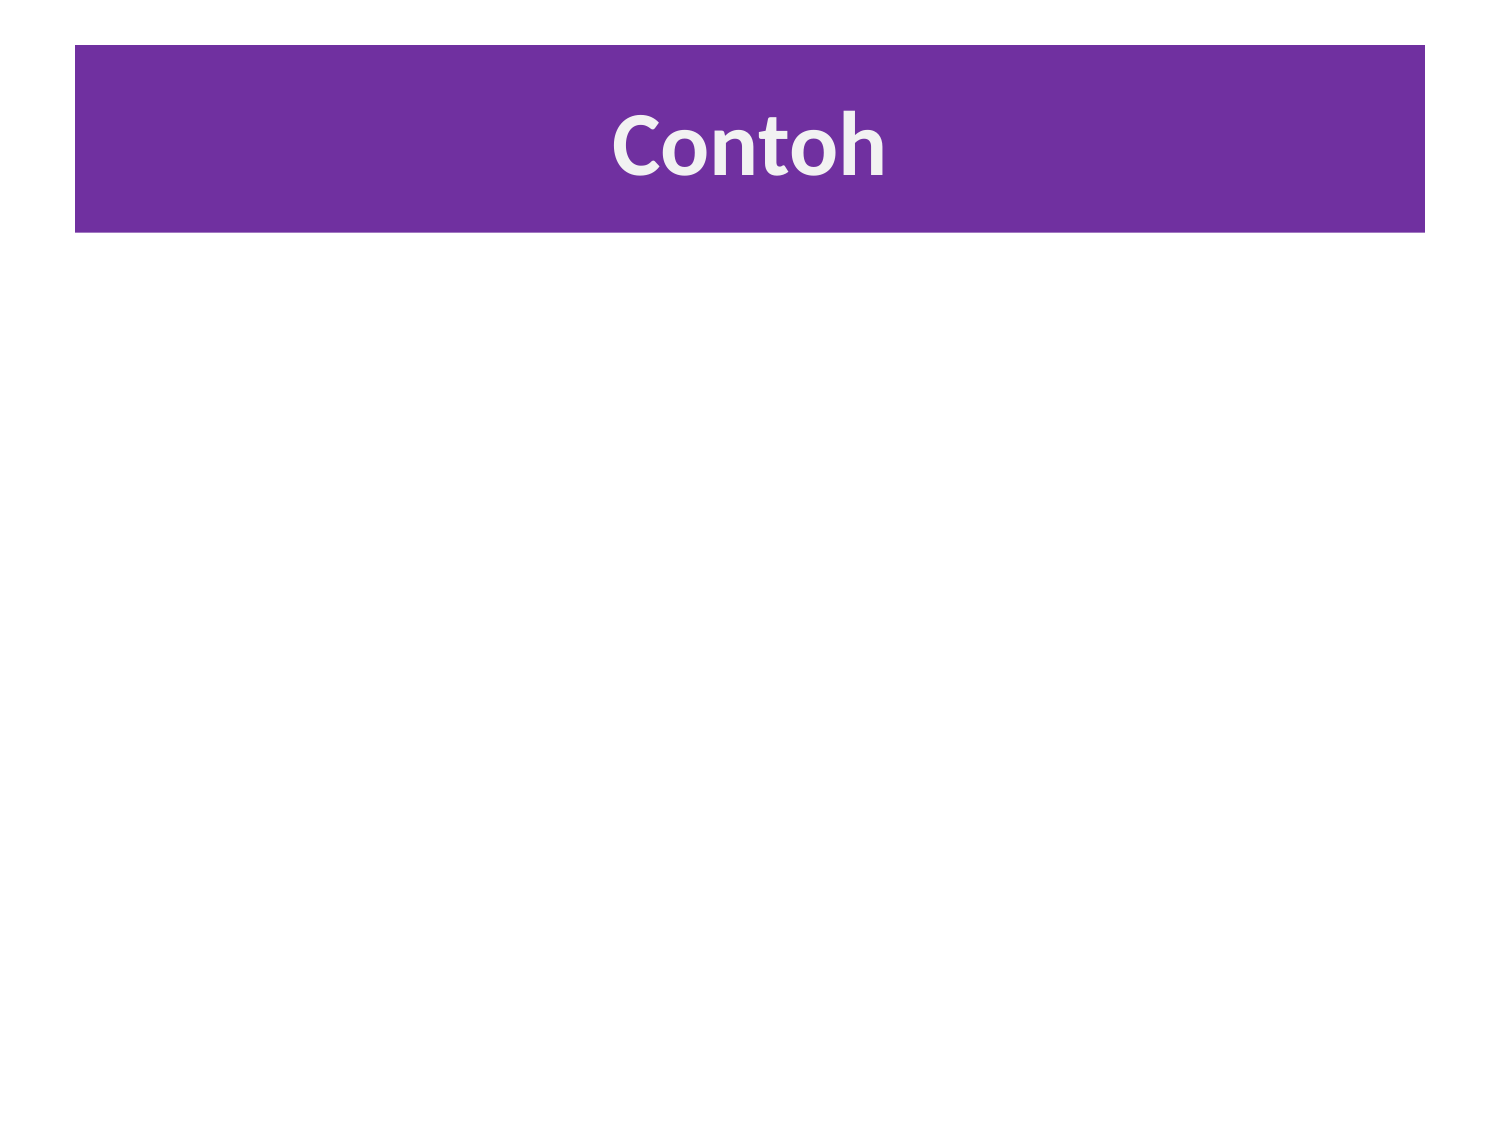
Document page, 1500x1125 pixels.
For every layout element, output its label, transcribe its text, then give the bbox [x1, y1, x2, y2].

title Contoh [75, 45, 1425, 233]
